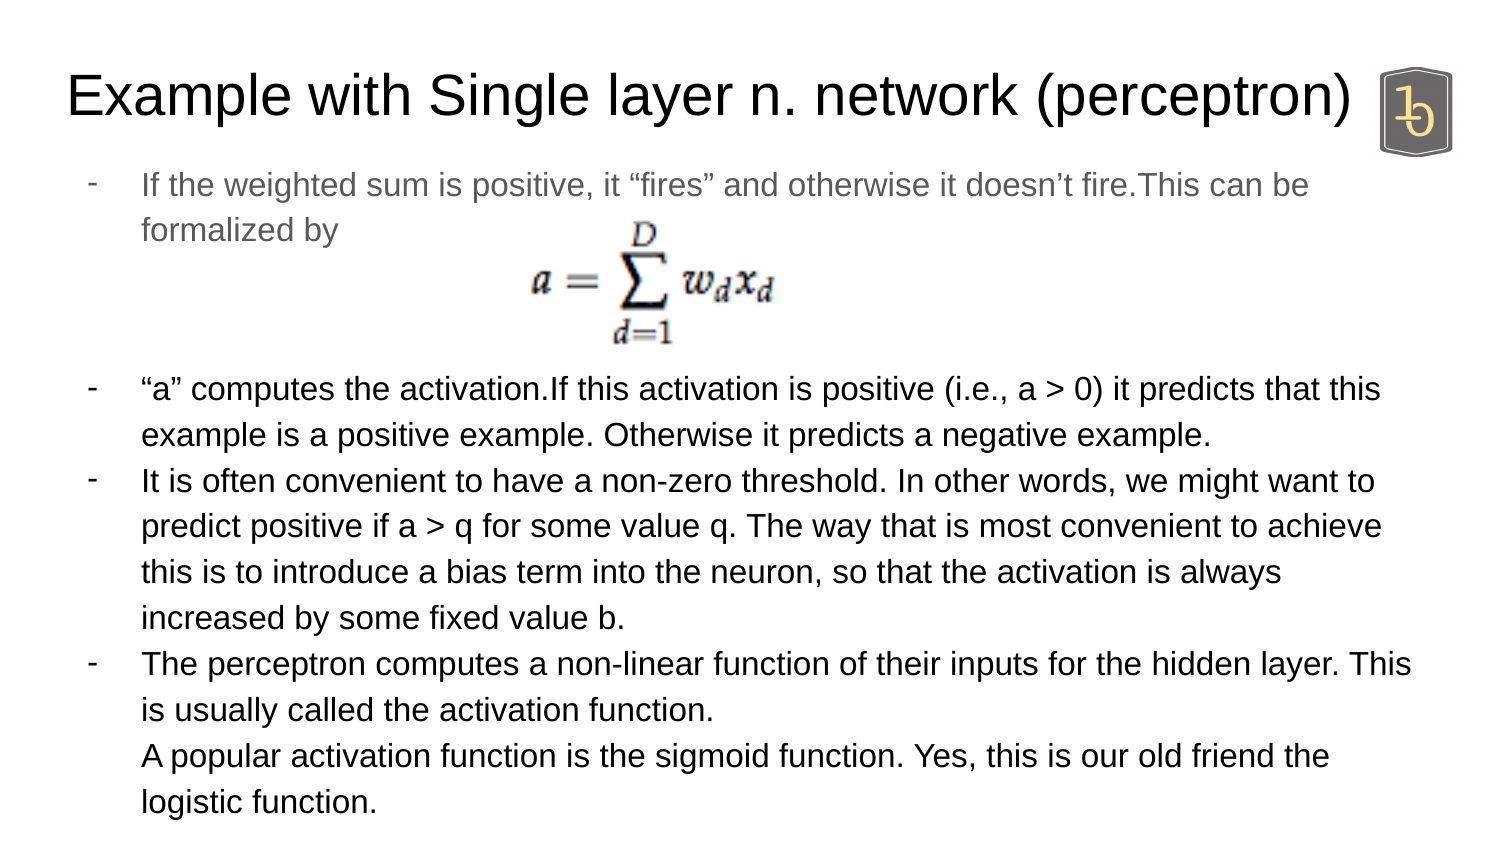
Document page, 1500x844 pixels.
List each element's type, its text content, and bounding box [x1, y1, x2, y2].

picture [480, 200, 803, 364]
title Example with Single layer n. network (perceptron) [51, 42, 1449, 137]
list If the weighted sum is positive, it “fires” and otherwise it doesn’t fire.This can be formalized by “a” computes the activation.If this activation is positive (i.e., a > 0) it predicts that this example is a positive example. Otherwise it predicts a negative example. It is often convenient to have a non-zero threshold. In other words, we might want to predict positive if a > q for some value q. The way that is most convenient to achieve this is to introduce a bias term into the neuron, so that the activation is always increased by some fixed value b. The perceptron computes a non-linear function of their inputs for the hidden layer. This is usually called the activation function. A popular activation function is the sigmoid function. Yes, this is our old friend the logistic function. [51, 141, 1449, 814]
picture [1361, 67, 1471, 157]
